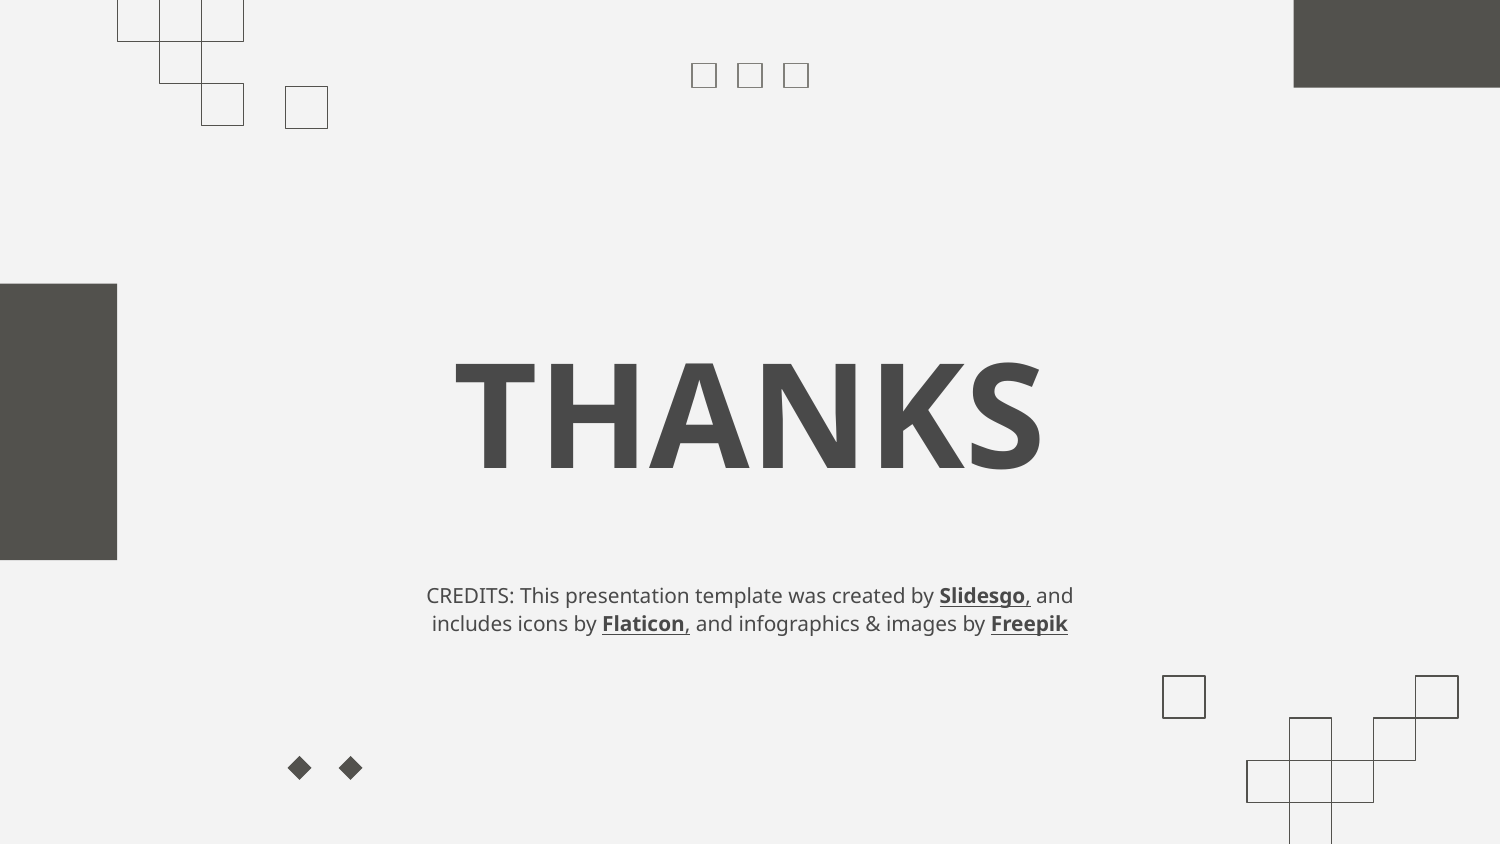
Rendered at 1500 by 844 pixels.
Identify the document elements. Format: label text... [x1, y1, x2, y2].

title THANKS [390, 331, 1110, 513]
